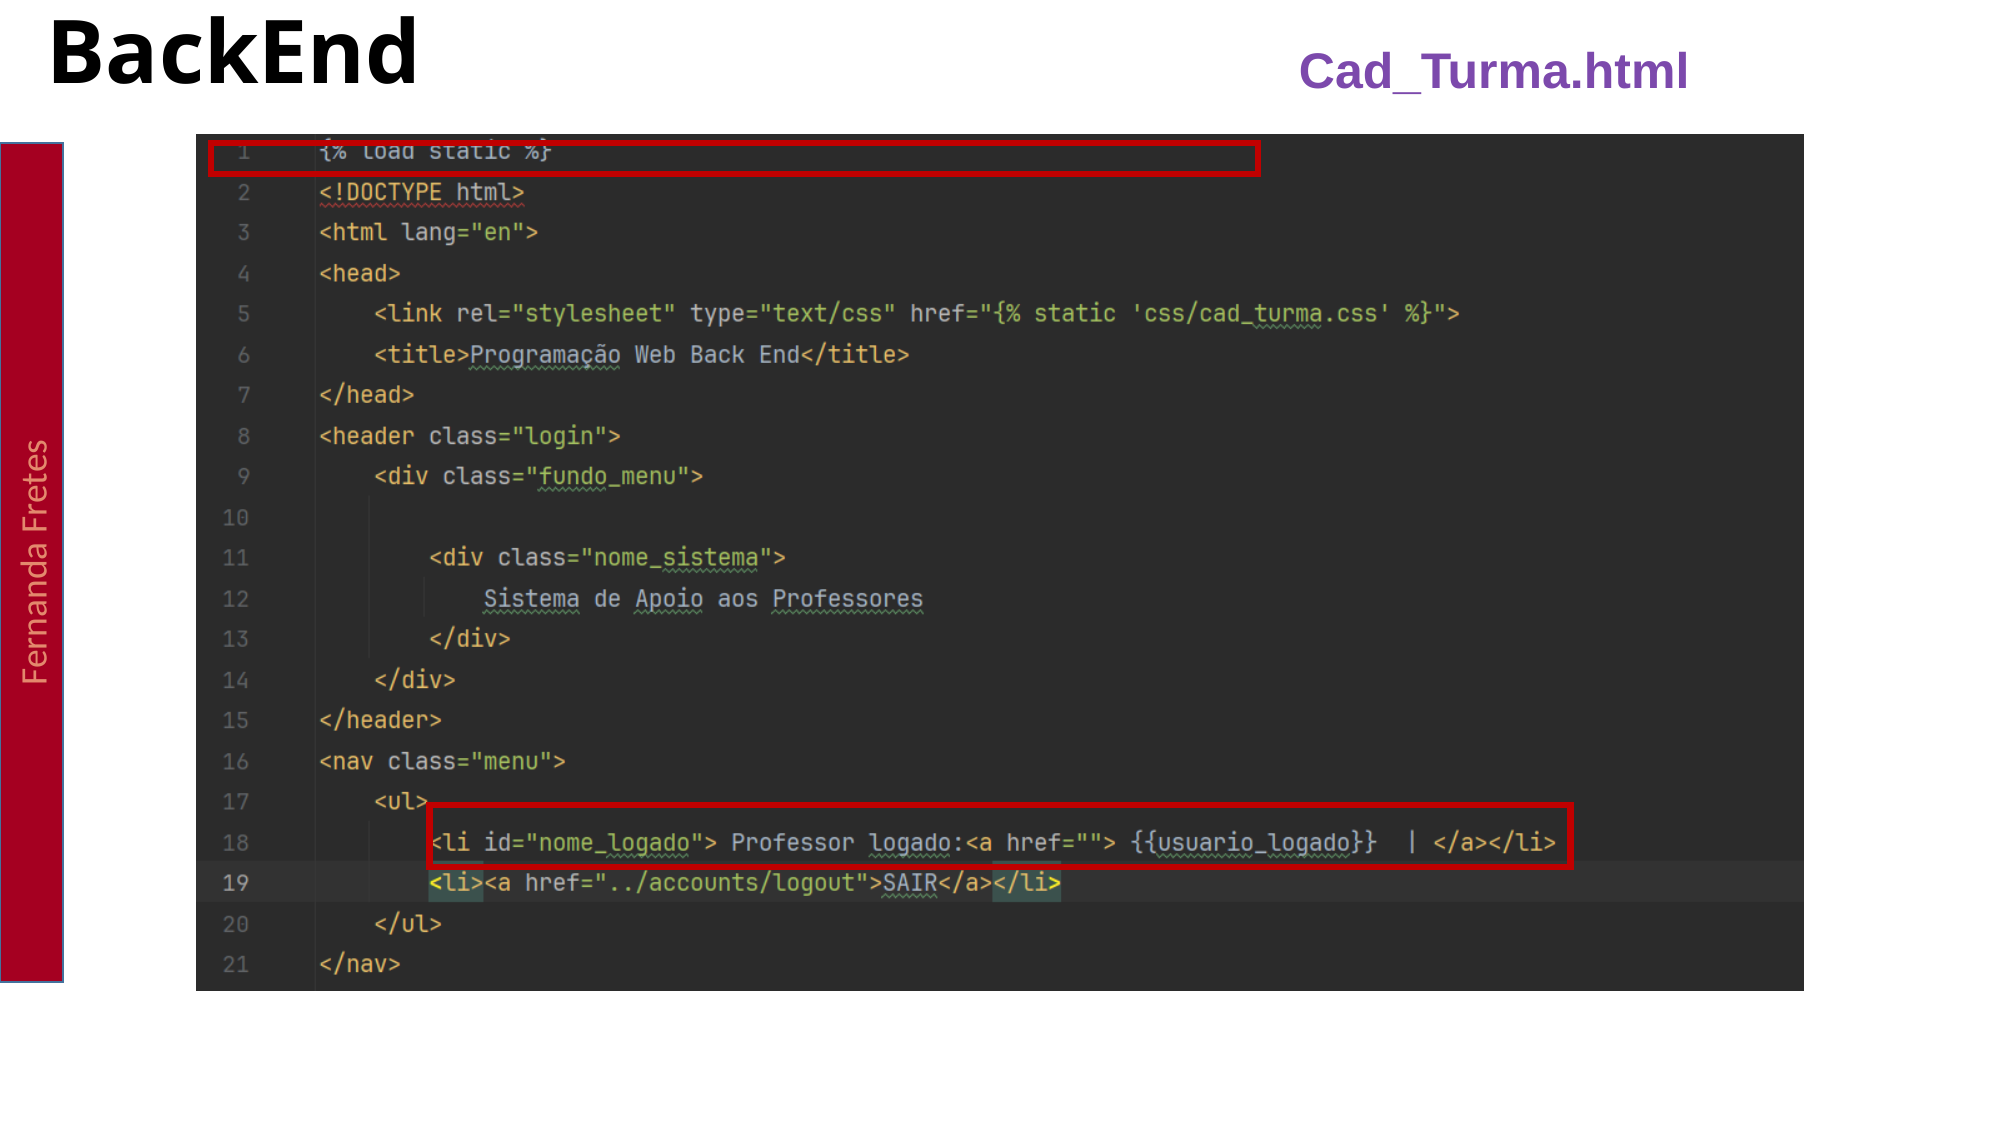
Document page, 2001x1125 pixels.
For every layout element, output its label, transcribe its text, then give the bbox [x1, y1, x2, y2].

picture [196, 134, 1804, 991]
title BackEnd [31, 0, 1757, 111]
text_box Cad_Turma.html [1284, 31, 1911, 107]
text_box Fernanda Fretes [0, 142, 64, 983]
